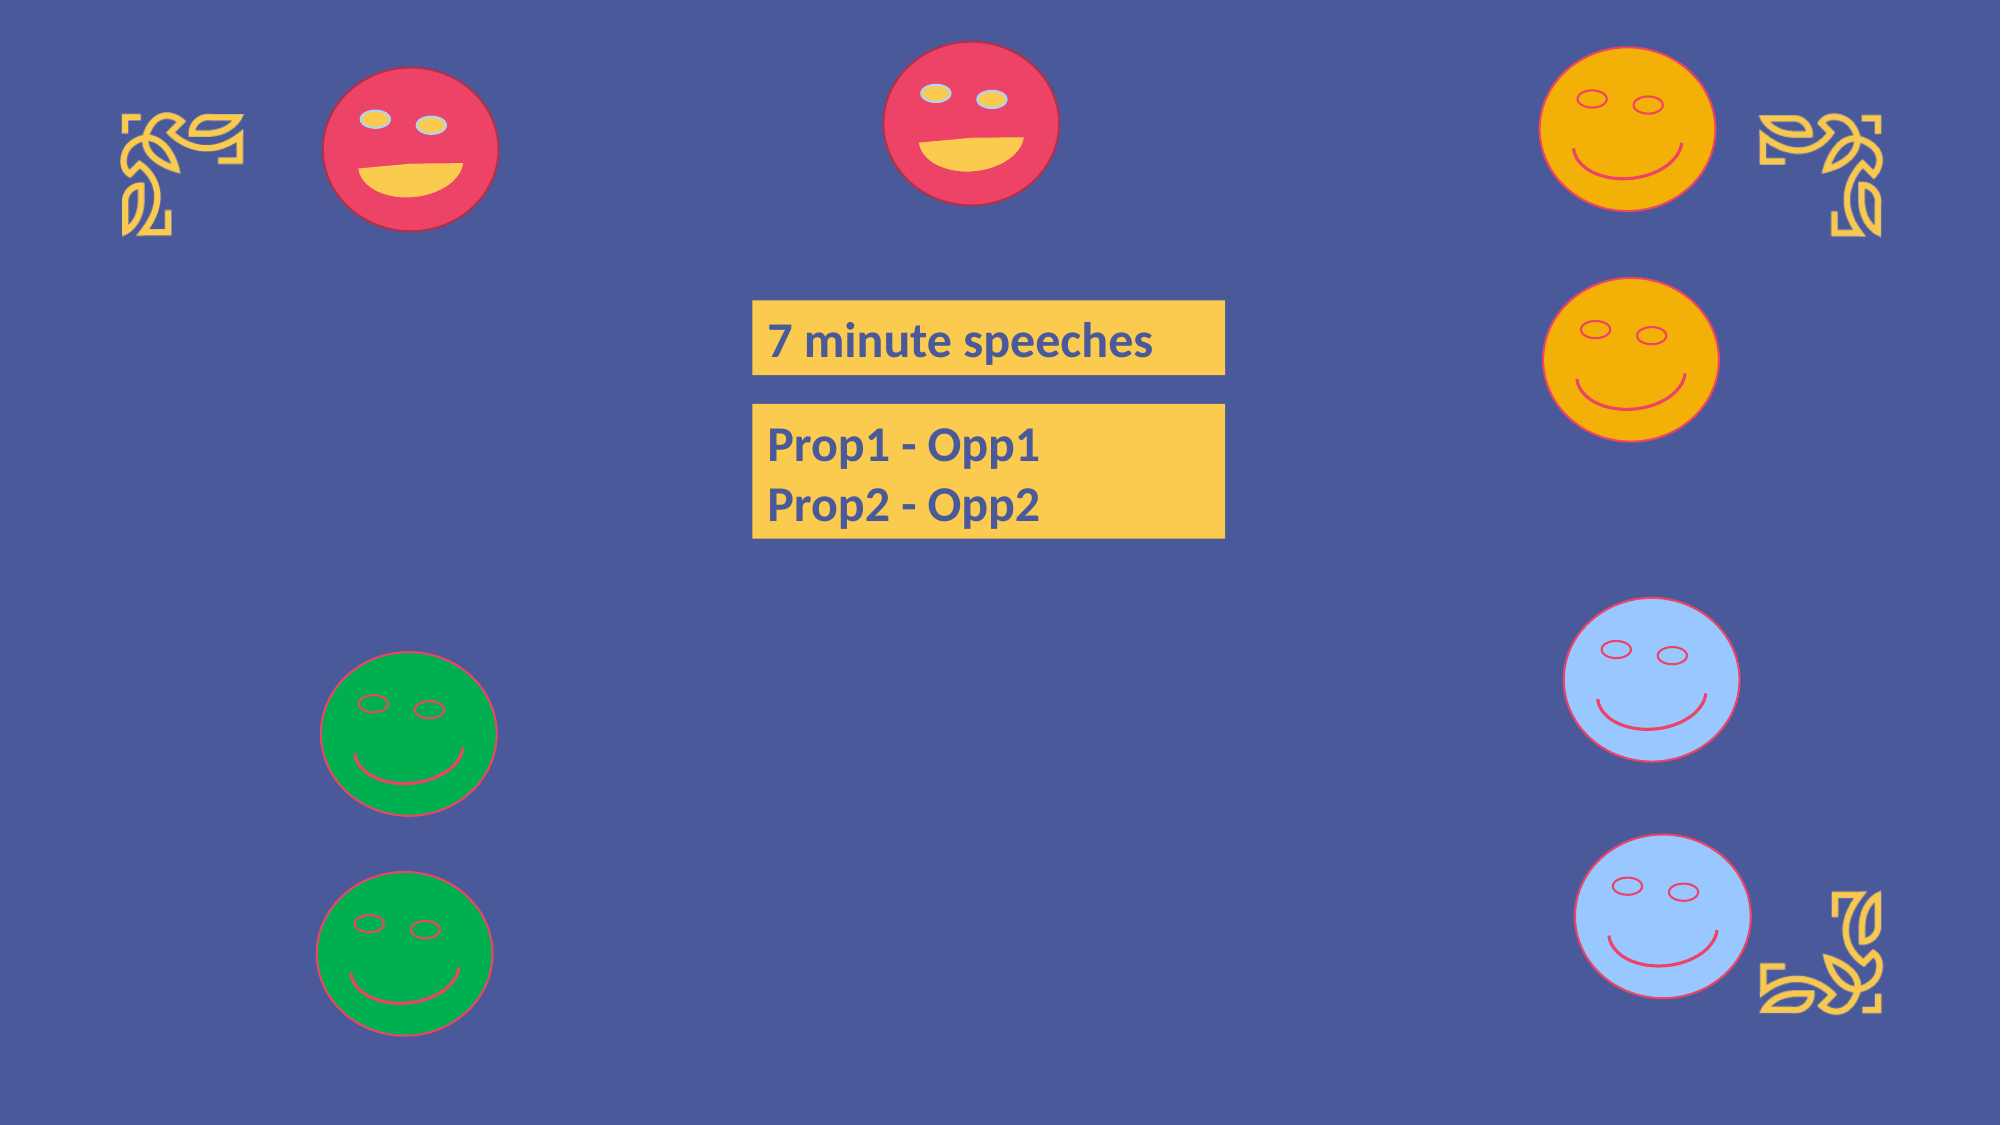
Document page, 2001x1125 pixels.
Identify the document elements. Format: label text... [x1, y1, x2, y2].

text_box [1539, 47, 1716, 212]
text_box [1543, 277, 1719, 442]
text_box 7 minute speeches [752, 300, 1226, 376]
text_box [883, 41, 1060, 206]
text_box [1574, 834, 1751, 999]
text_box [320, 651, 497, 816]
text_box Prop1 - Opp1 Prop2 - Opp2 [752, 403, 1226, 539]
picture [1734, 864, 1920, 1059]
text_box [322, 67, 499, 232]
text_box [1563, 597, 1740, 762]
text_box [316, 871, 493, 1036]
picture [1732, 76, 1927, 262]
picture [82, 67, 270, 264]
